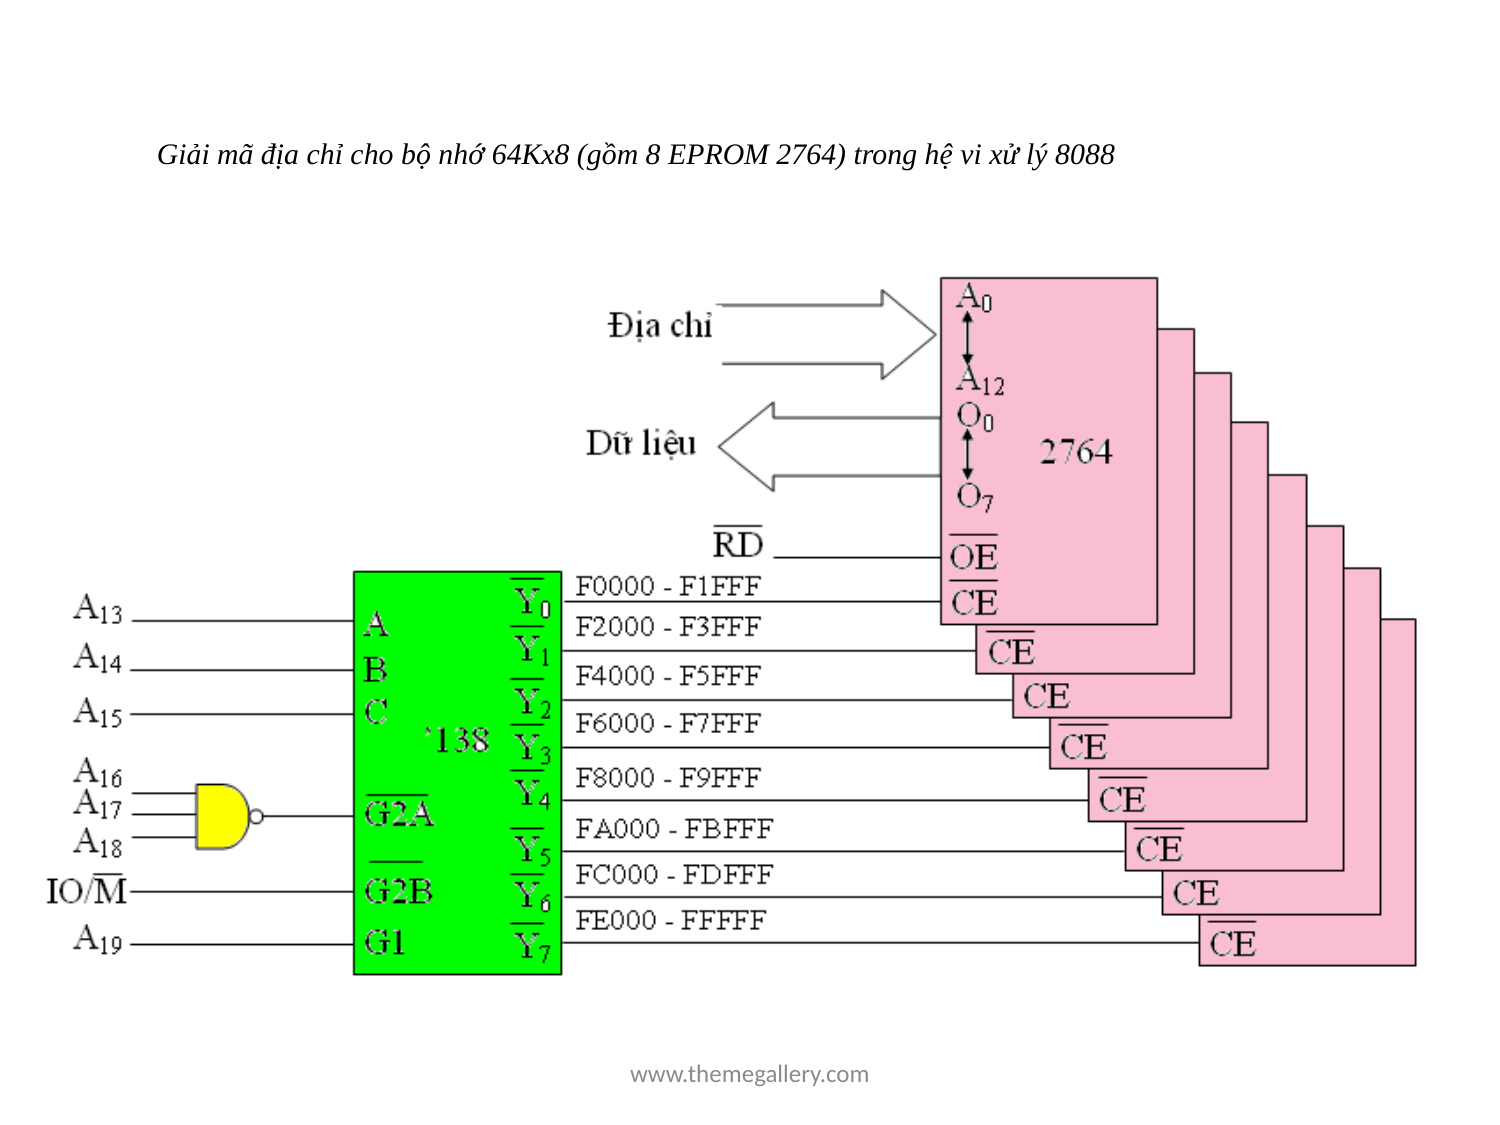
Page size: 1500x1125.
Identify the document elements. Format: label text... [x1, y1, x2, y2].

footer www.themegallery.com [512, 1042, 988, 1103]
title Giải mã địa chỉ cho bộ nhớ 64Kx8 (gồm 8 EPROM 2764) trong hệ vi xử lý 8088 [112, 112, 1163, 193]
picture [37, 273, 1438, 988]
